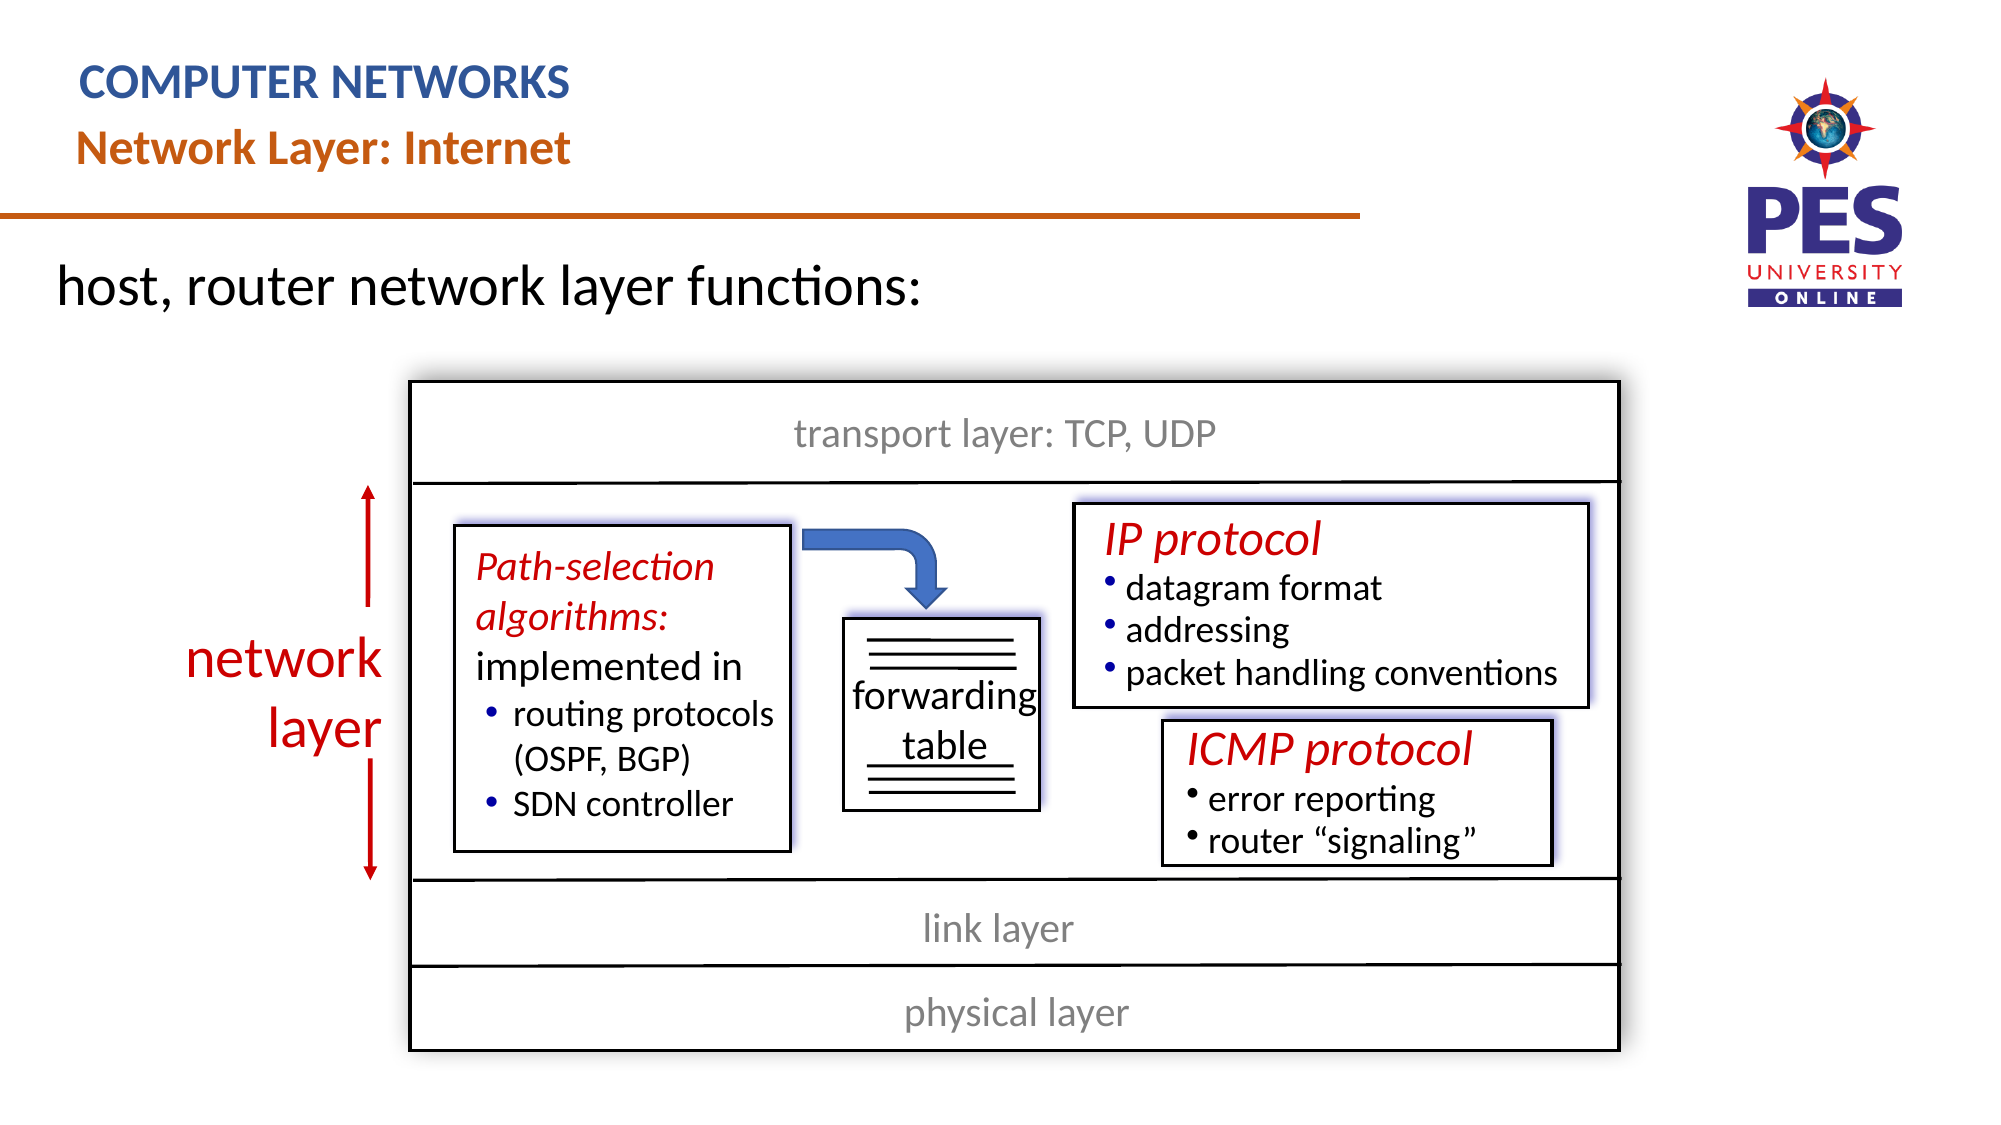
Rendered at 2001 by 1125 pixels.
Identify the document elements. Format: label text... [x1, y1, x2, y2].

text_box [454, 525, 1055, 852]
text_box [361, 484, 375, 607]
text_box transport layer: TCP, UDP [778, 398, 1232, 464]
picture [1748, 76, 1902, 307]
text_box [364, 758, 377, 881]
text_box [1073, 498, 1589, 708]
text_box host, router network layer functions: [41, 250, 1278, 322]
text_box COMPUTER NETWORKS [64, 41, 1295, 106]
text_box [410, 381, 1620, 1051]
text_box link layer [907, 893, 1090, 959]
text_box [1162, 720, 1171, 866]
text_box ICMP protocol error reporting router “signaling” [1171, 712, 1575, 870]
text_box Network Layer: Internet [60, 106, 1374, 182]
text_box network layer [170, 611, 398, 767]
text_box physical layer [889, 976, 1145, 1042]
